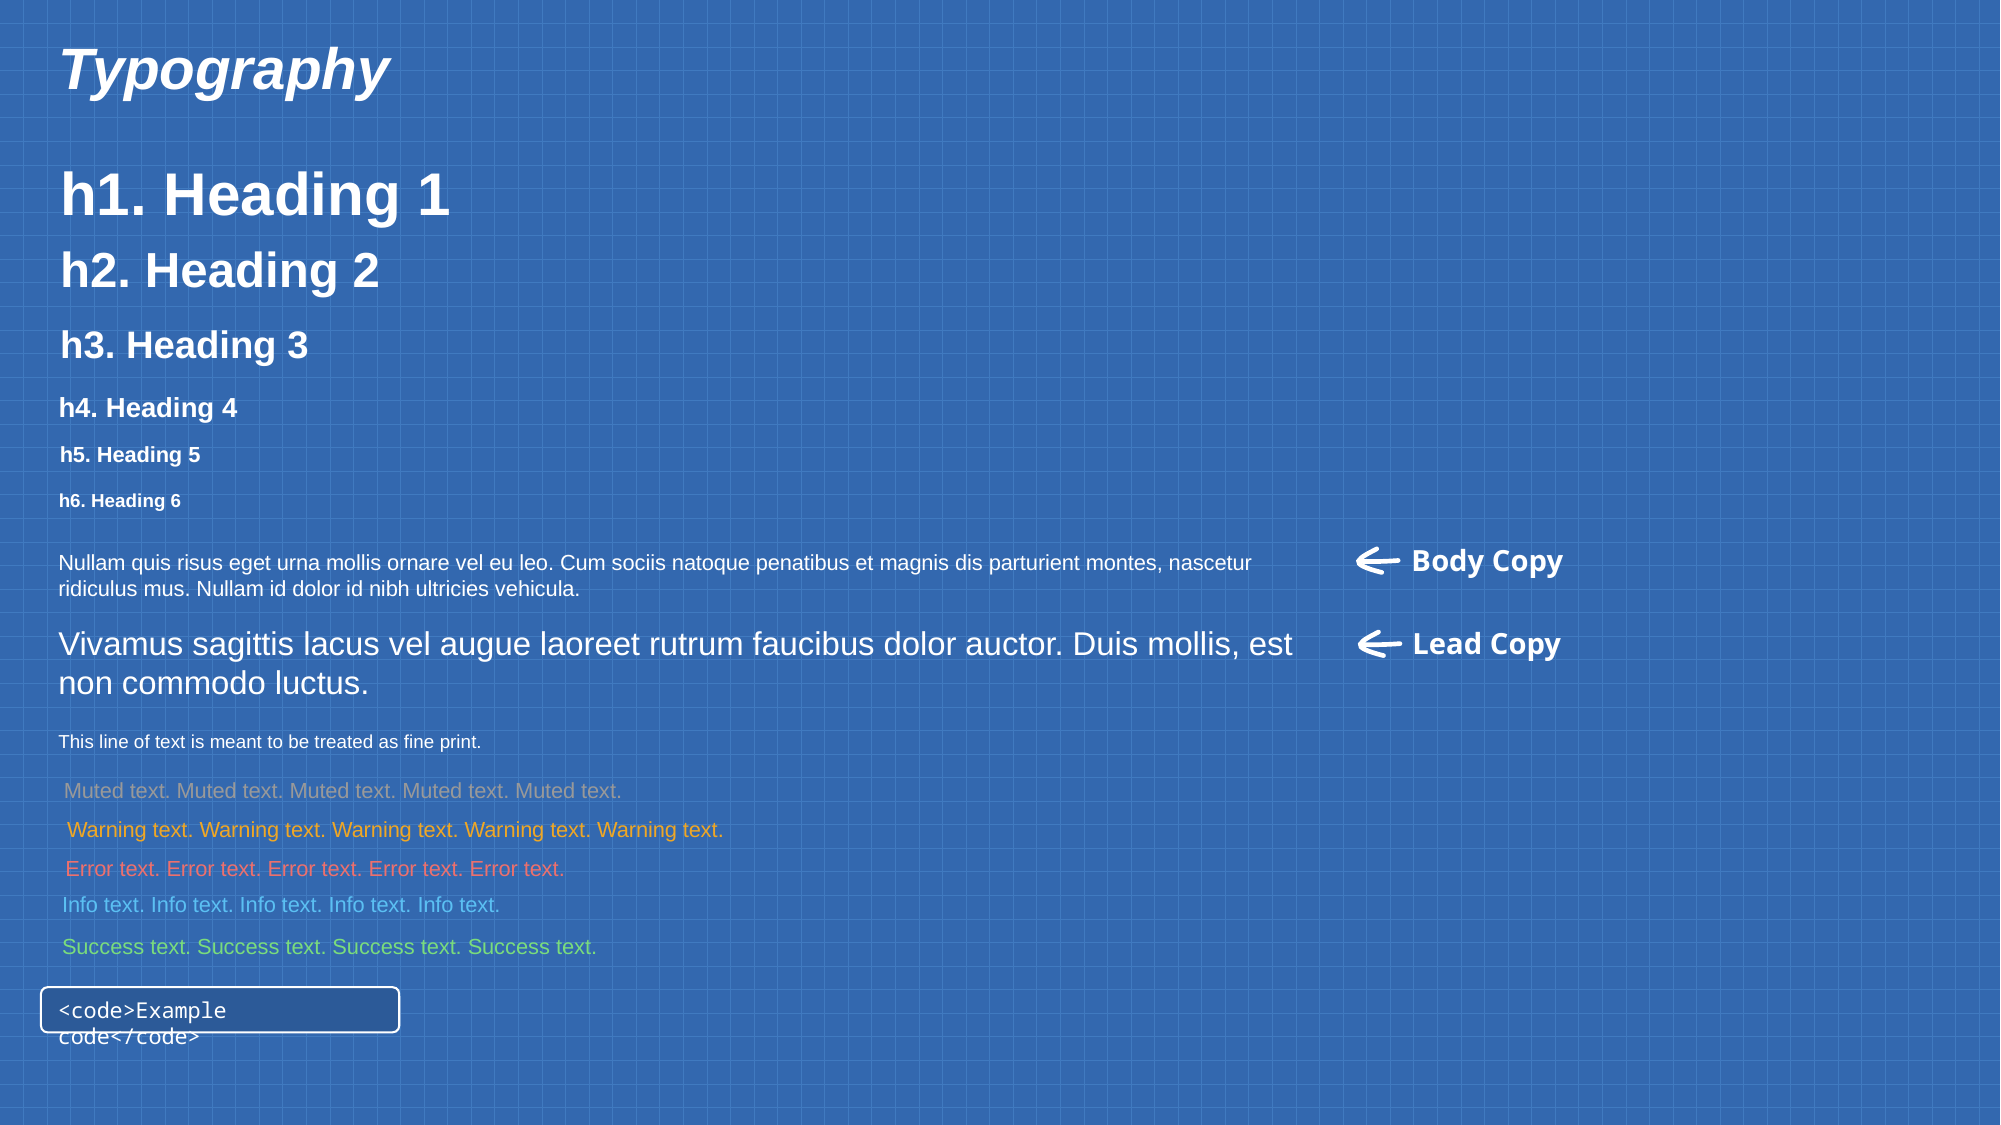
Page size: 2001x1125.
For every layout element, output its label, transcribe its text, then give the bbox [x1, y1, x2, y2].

text_box <code>Example code</code> [39, 986, 401, 1034]
title Typography [43, 31, 1957, 111]
text_box h3. Heading 3 [45, 312, 324, 373]
text_box Nullam quis risus eget urna mollis ornare vel eu leo. Cum sociis natoque penatibus et magnis dis parturient montes, nascetur ridiculus mus. Nullam id dolor id nibh ultricies vehicula. [43, 540, 1341, 609]
text_box This line of text is meant to be treated as fine print. [43, 722, 1341, 760]
text_box h6. Heading 6 [44, 481, 197, 519]
text_box h1. Heading 1 [45, 147, 467, 235]
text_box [1356, 537, 1576, 584]
text_box h5. Heading 5 [45, 433, 216, 475]
text_box Error text. Error text. Error text. Error text. Error text. [50, 847, 581, 889]
text_box h4. Heading 4 [43, 382, 253, 431]
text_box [1358, 620, 1573, 667]
text_box Muted text. Muted text. Muted text. Muted text. Muted text. [49, 768, 638, 810]
text_box Warning text. Warning text. Warning text. Warning text. Warning text. [52, 807, 740, 849]
text_box h2. Heading 2 [45, 231, 396, 306]
text_box Success text. Success text. Success text. Success text. [47, 925, 613, 967]
text_box Info text. Info text. Info text. Info text. Info text. [47, 883, 517, 925]
text_box Vivamus sagittis lacus vel augue laoreet rutrum faucibus dolor auctor. Duis mollis, est non commodo luctus. [43, 615, 1341, 709]
